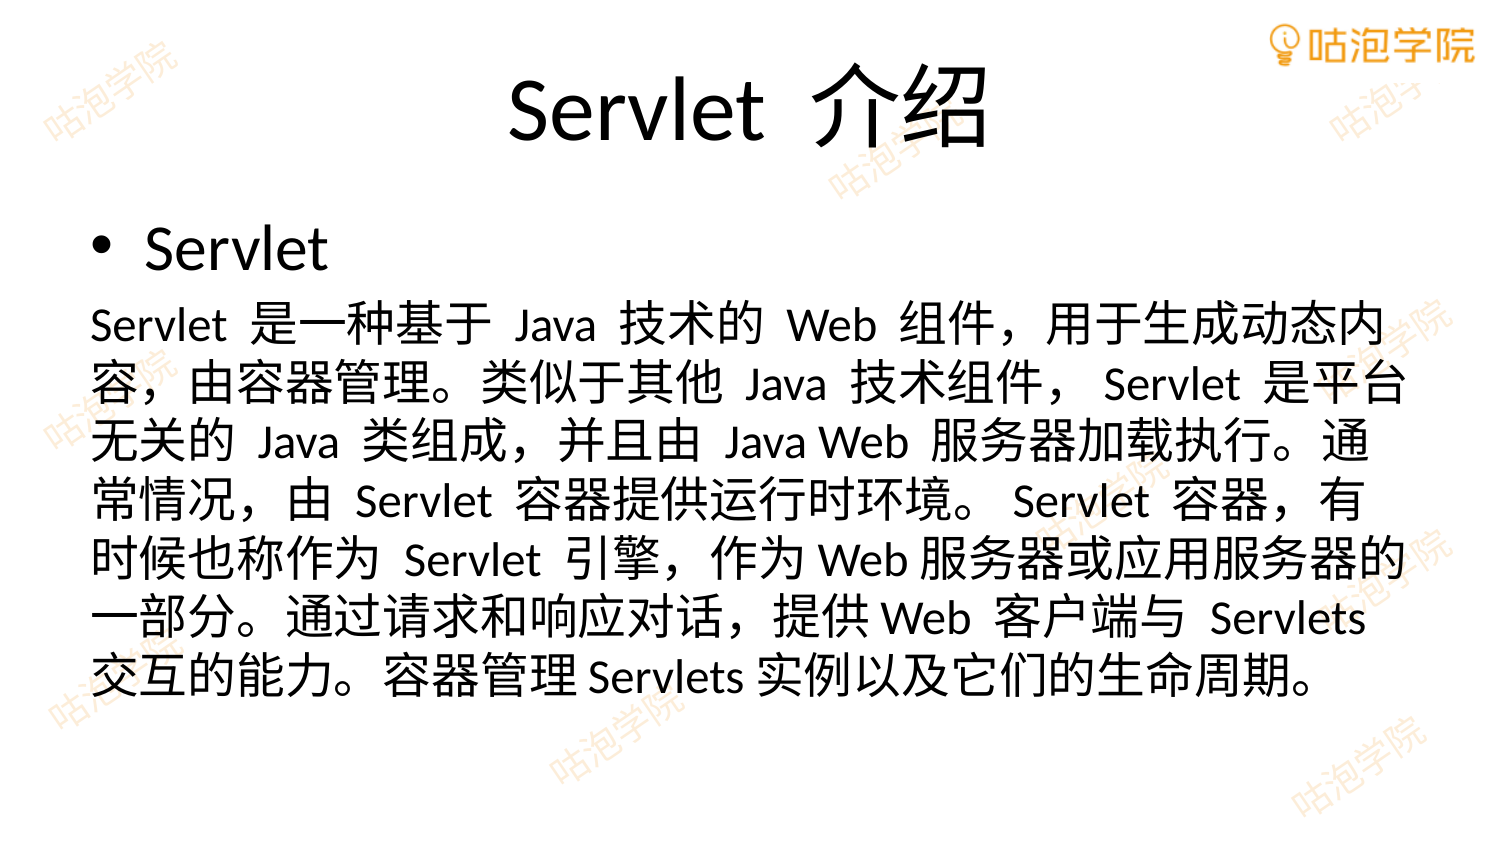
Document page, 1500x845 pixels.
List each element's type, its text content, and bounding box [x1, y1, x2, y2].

picture [1269, 11, 1477, 83]
list Servlet Servlet 是一种基于 Java 技术的 Web 组件，用于生成动态内容，由容器管理。类似于其他 Java 技术组件，Servlet 是平台无关的 Java 类组成，并且由 Java Web 服务器加载执行。通常情况，由 Servlet 容器提供运行时环境。Servlet 容器，有时候也称作为 Servlet 引擎，作为Web服务器或应用服务器的一部分。通过请求和响应对话，提供Web 客户端与 Servlets 交互的能力。容器管理Servlets实例以及它们的生命周期。 [75, 196, 1425, 754]
title Servlet 介绍 [75, 33, 1425, 175]
